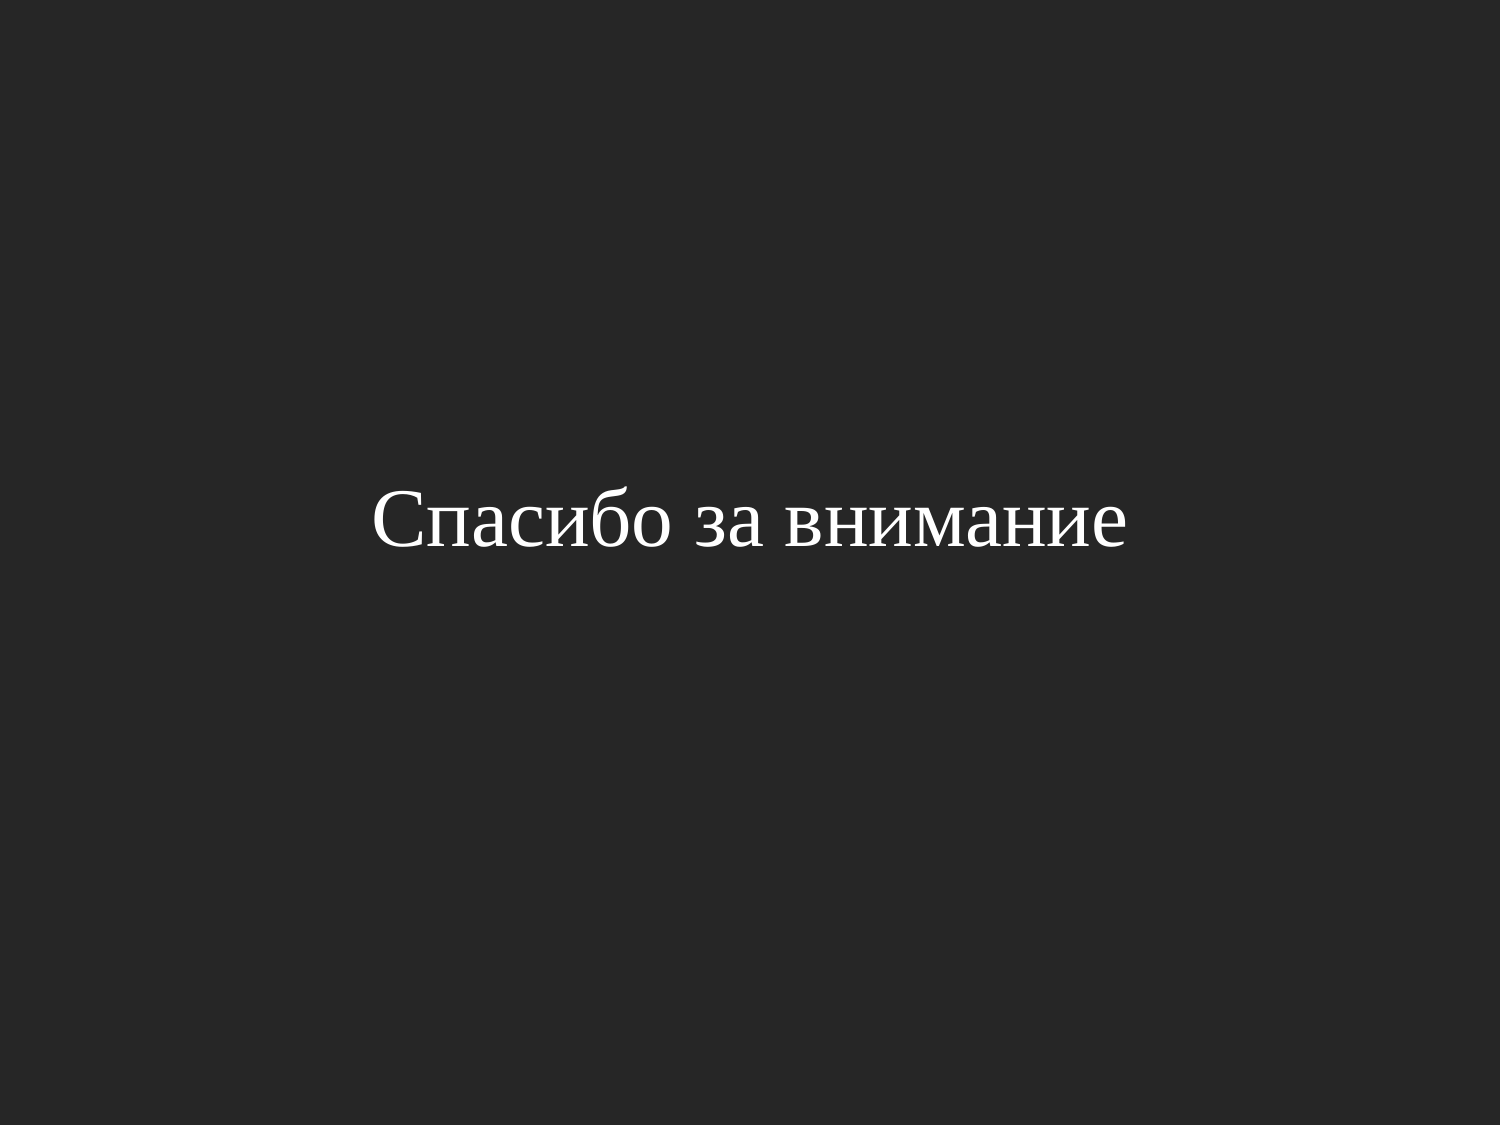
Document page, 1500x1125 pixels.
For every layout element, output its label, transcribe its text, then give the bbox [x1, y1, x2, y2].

text_box Спасибо за внимание [356, 456, 1144, 571]
